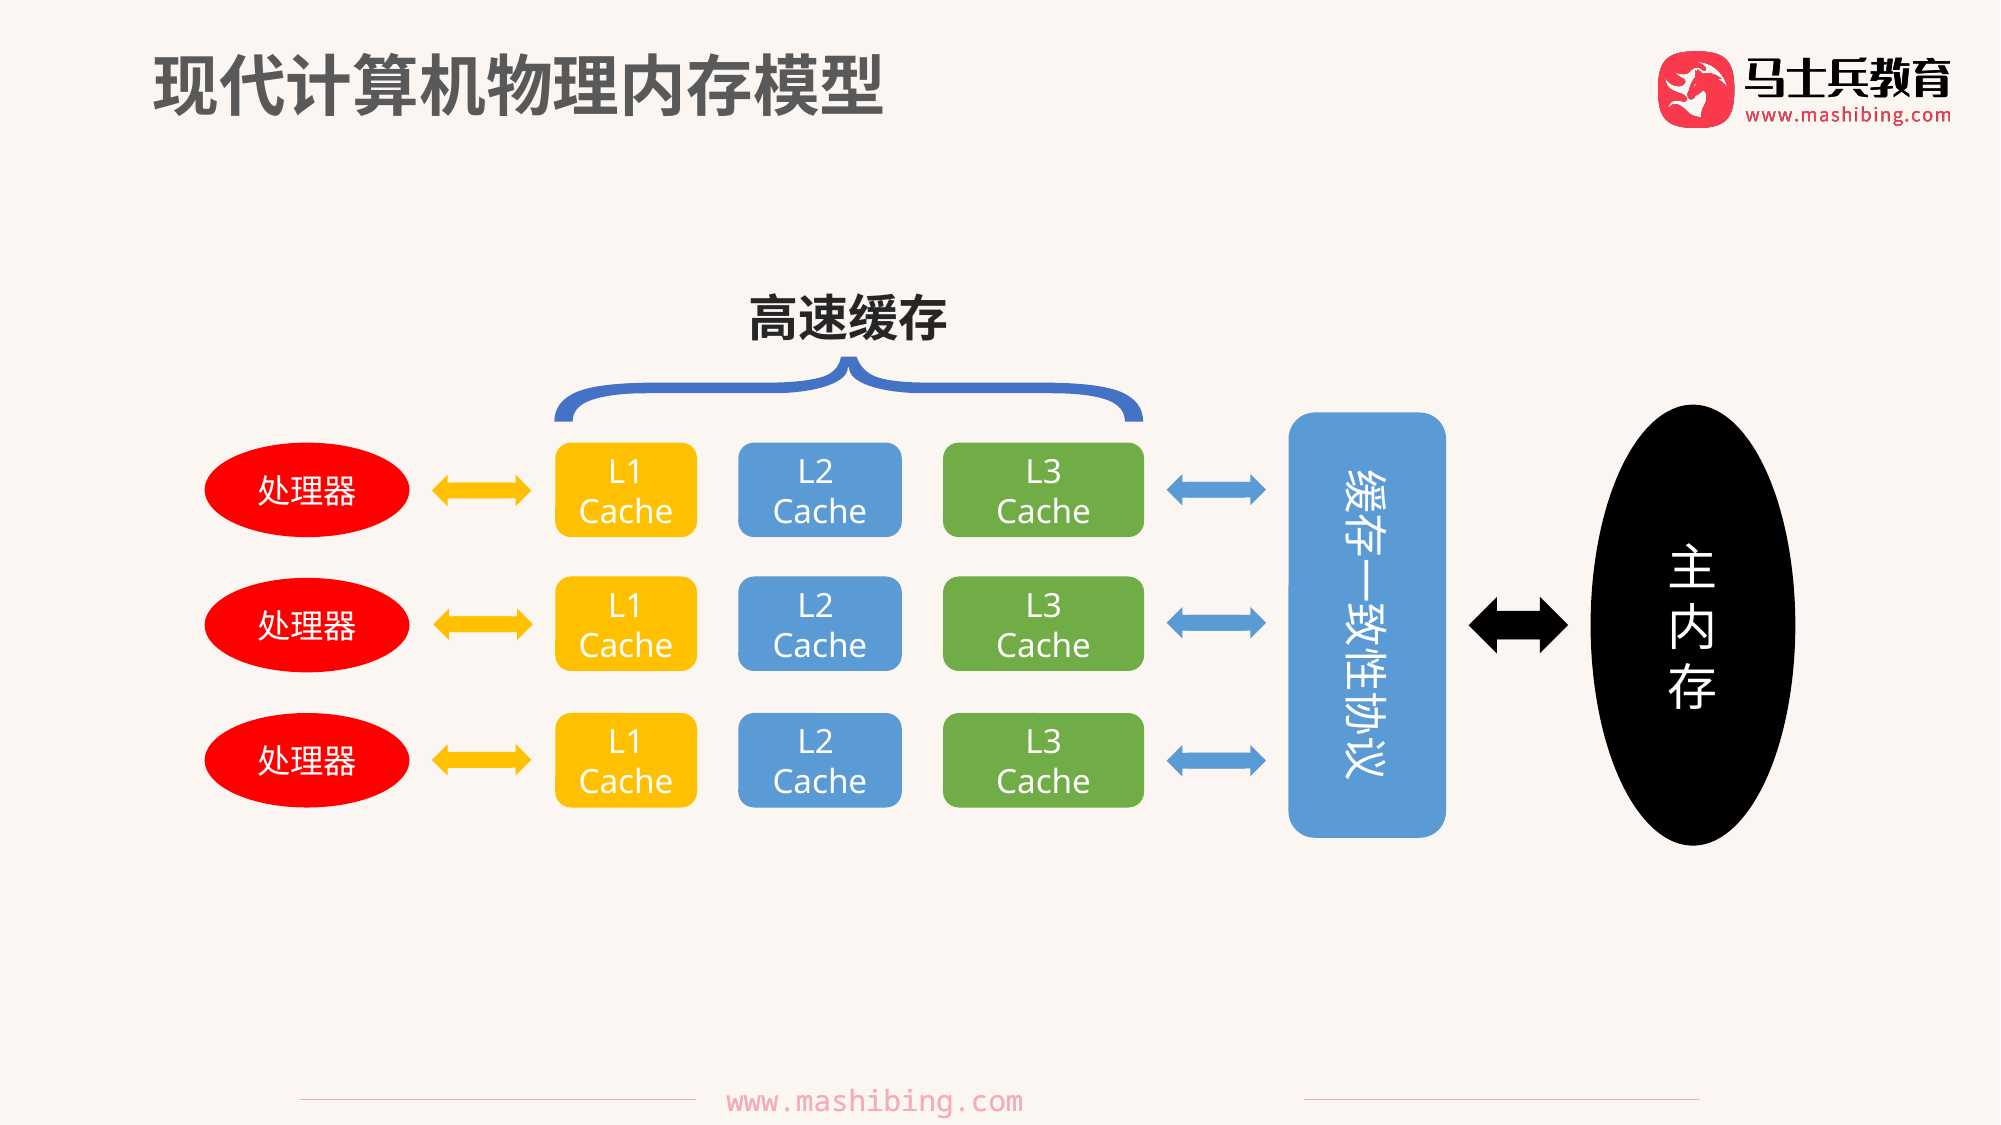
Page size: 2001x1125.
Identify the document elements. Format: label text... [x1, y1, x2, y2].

picture [1658, 51, 1950, 128]
text_box 现代计算机物理内存模型 [137, 0, 1315, 178]
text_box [204, 279, 1796, 846]
